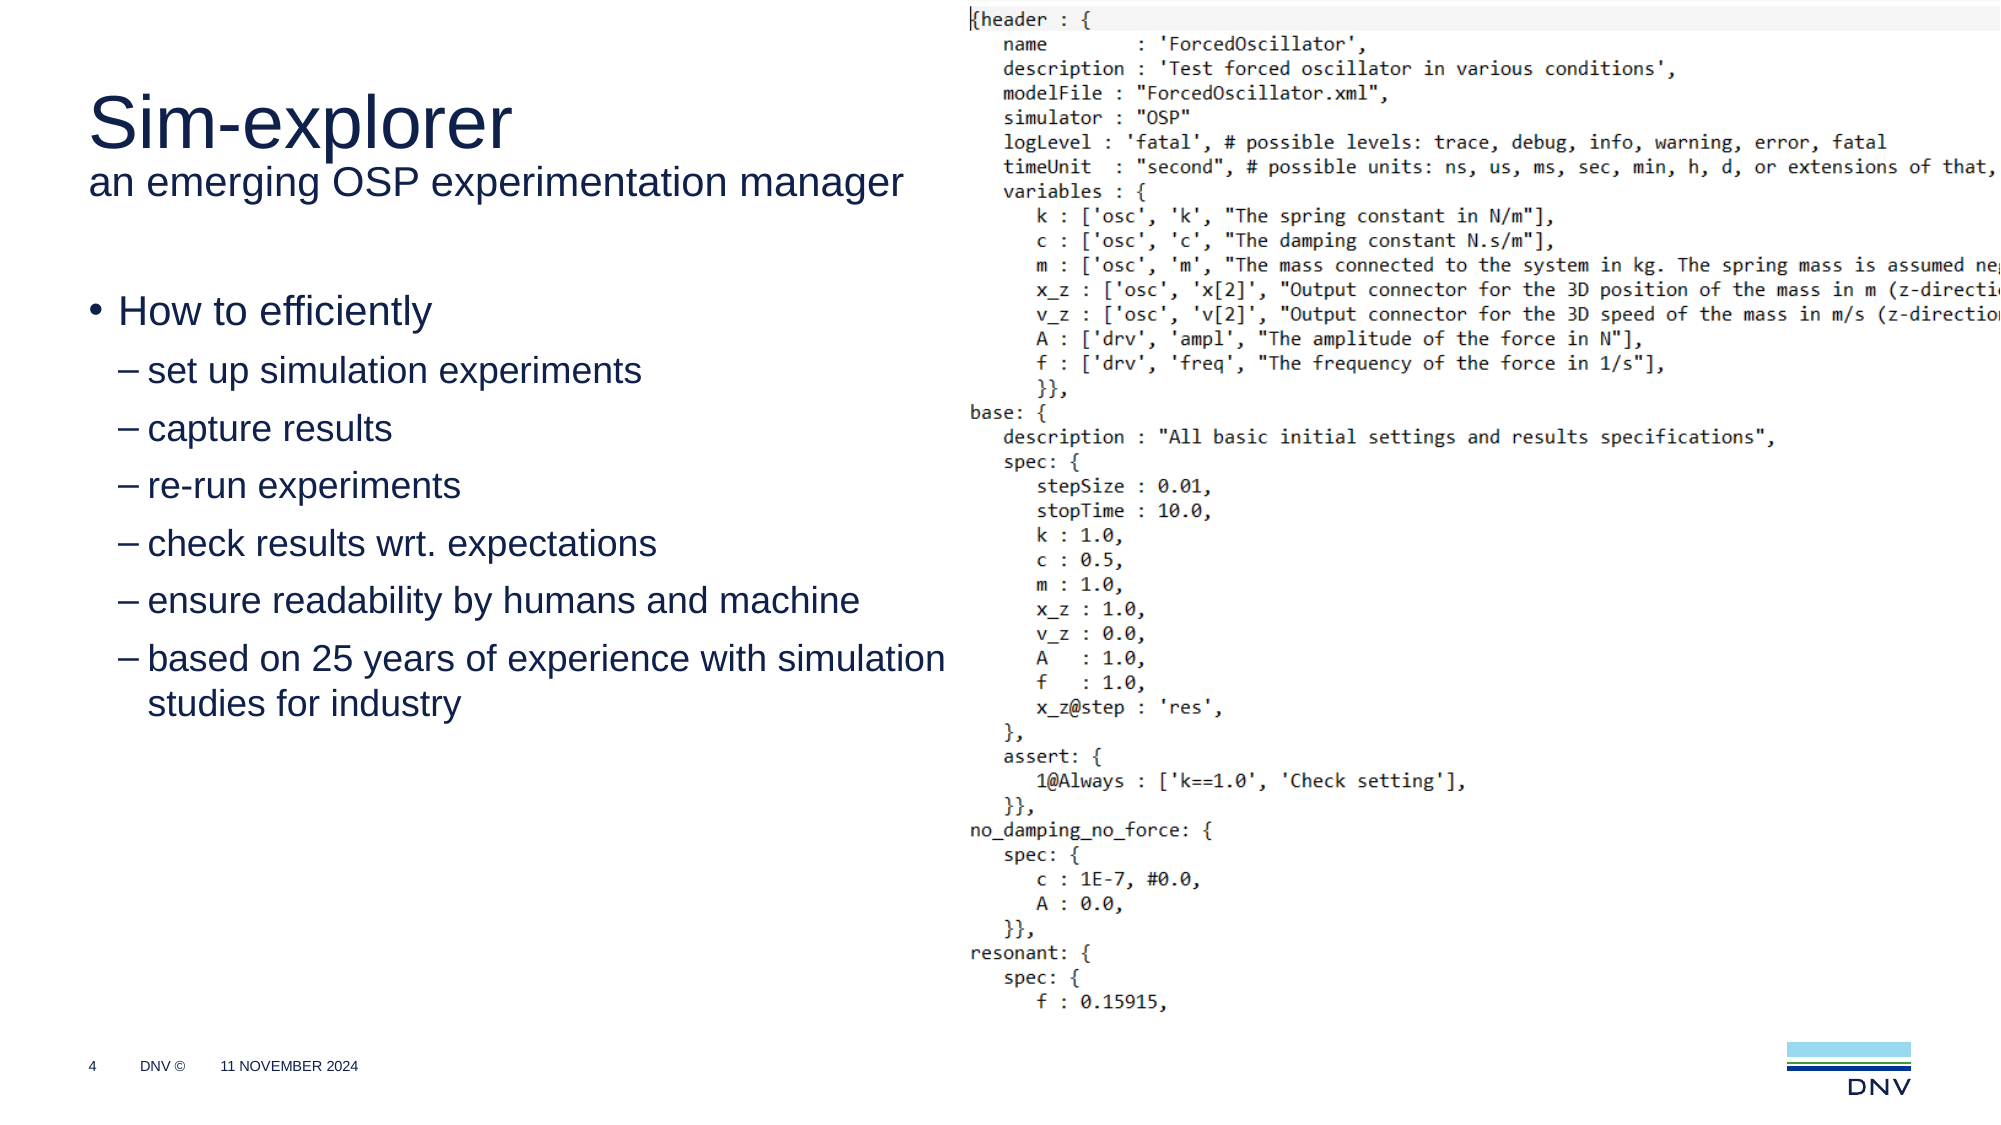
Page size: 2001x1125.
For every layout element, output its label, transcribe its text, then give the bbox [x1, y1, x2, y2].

picture [964, 0, 2000, 1017]
title Sim-explorer an emerging OSP experimentation manager [88, 88, 959, 243]
slide_number 4 [88, 1056, 133, 1082]
list How to efficiently set up simulation experiments capture results re-run experiments check results wrt. expectations ensure readability by humans and machine based on 25 years of experience with simulation studies for industry [88, 283, 959, 993]
